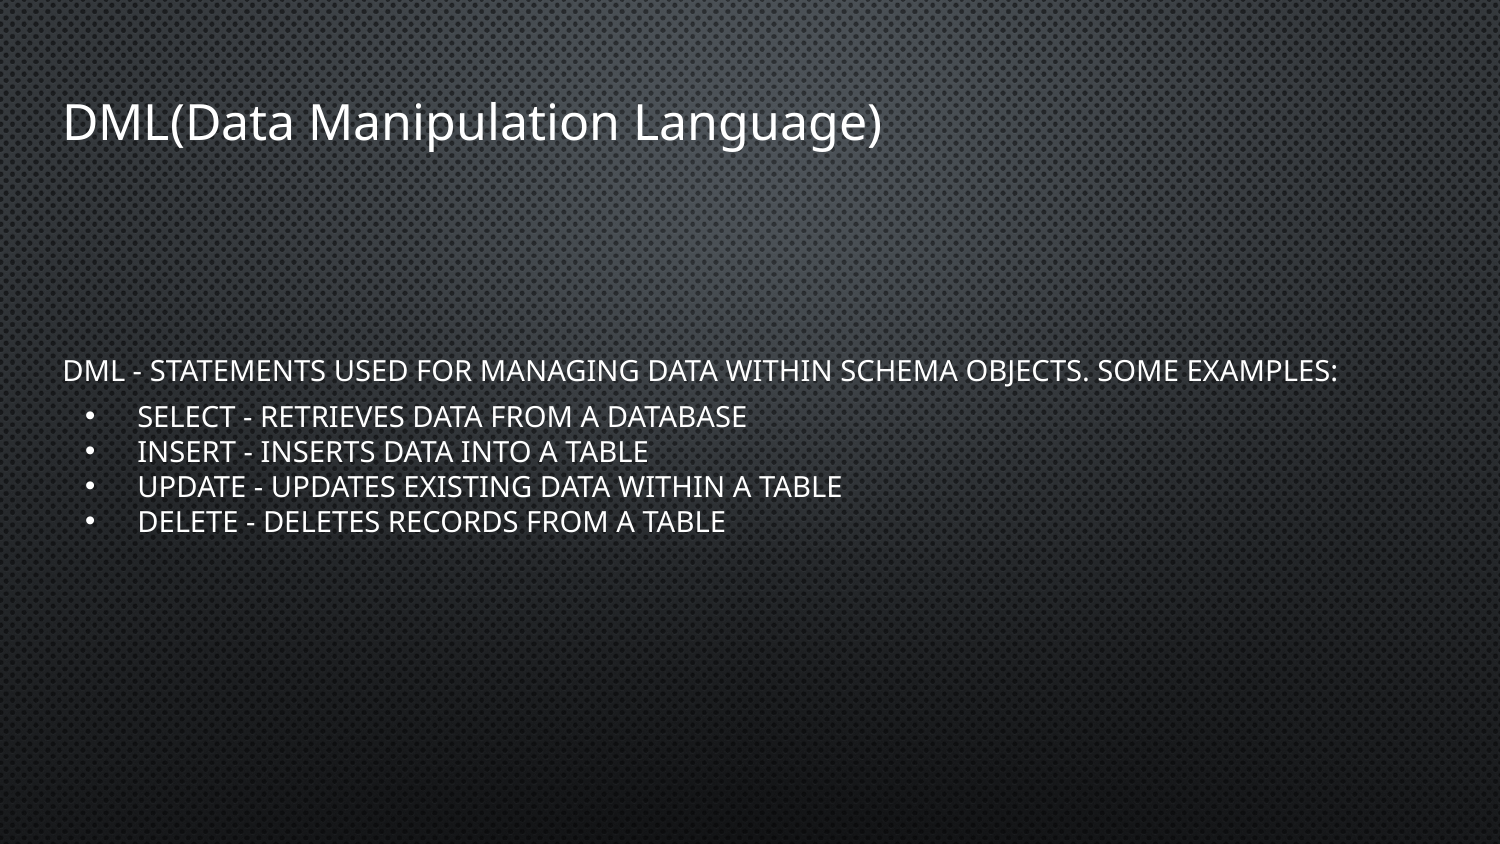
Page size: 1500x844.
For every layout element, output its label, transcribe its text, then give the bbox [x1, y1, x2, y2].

title DML(Data Manipulation Language) [51, 72, 1449, 167]
list DML - statements used for managing data within schema objects. Some examples: SELECT - retrieves data from a database INSERT - inserts data into a table UPDATE - updates existing data within a table DELETE - deletes records from a table [51, 189, 1449, 750]
picture [0, 0, 1500, 844]
